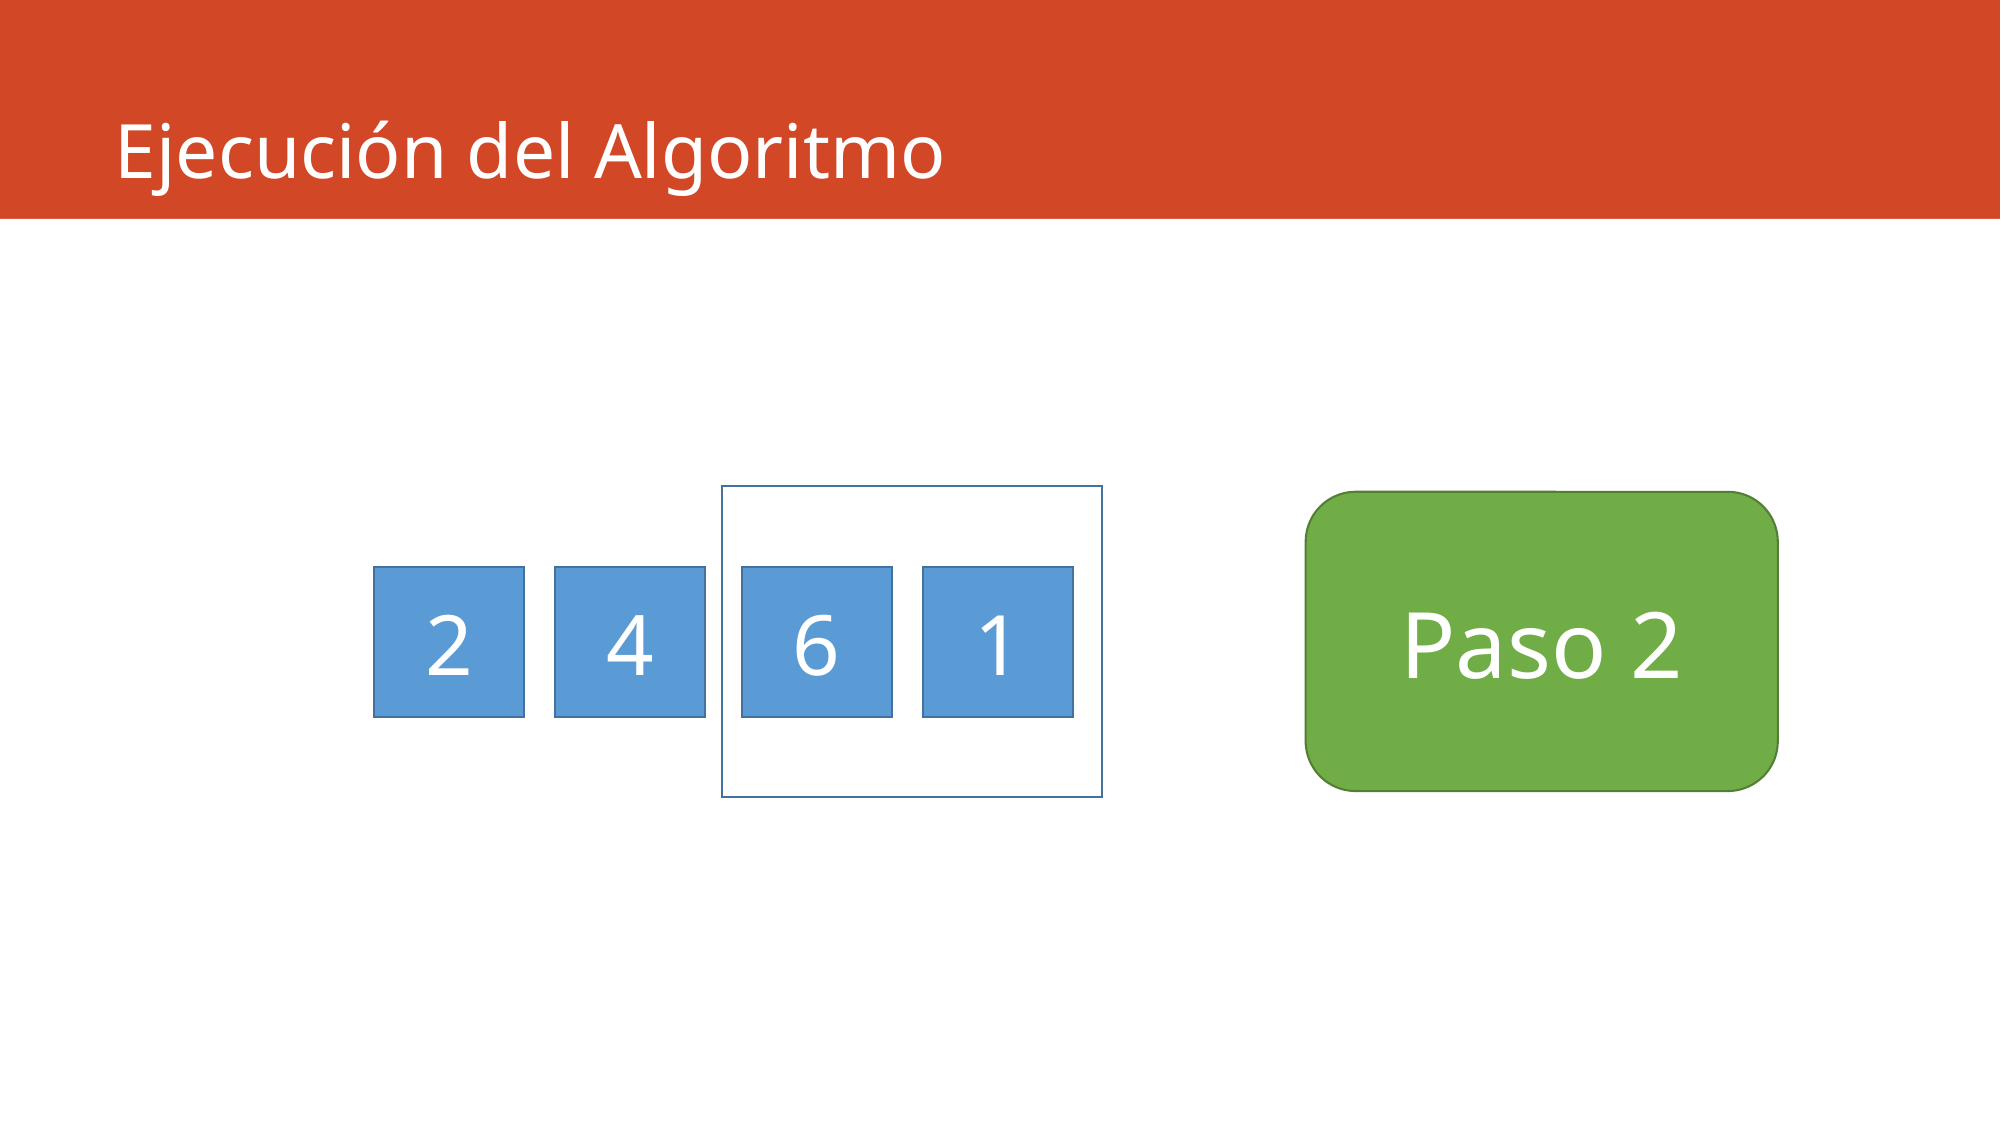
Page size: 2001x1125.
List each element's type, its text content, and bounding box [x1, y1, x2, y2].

text_box [721, 485, 1103, 798]
title Ejecución del Algoritmo [99, 0, 1863, 202]
text_box Paso 2 [1304, 490, 1779, 793]
text_box 4 [554, 566, 706, 718]
text_box 2 [373, 566, 525, 718]
